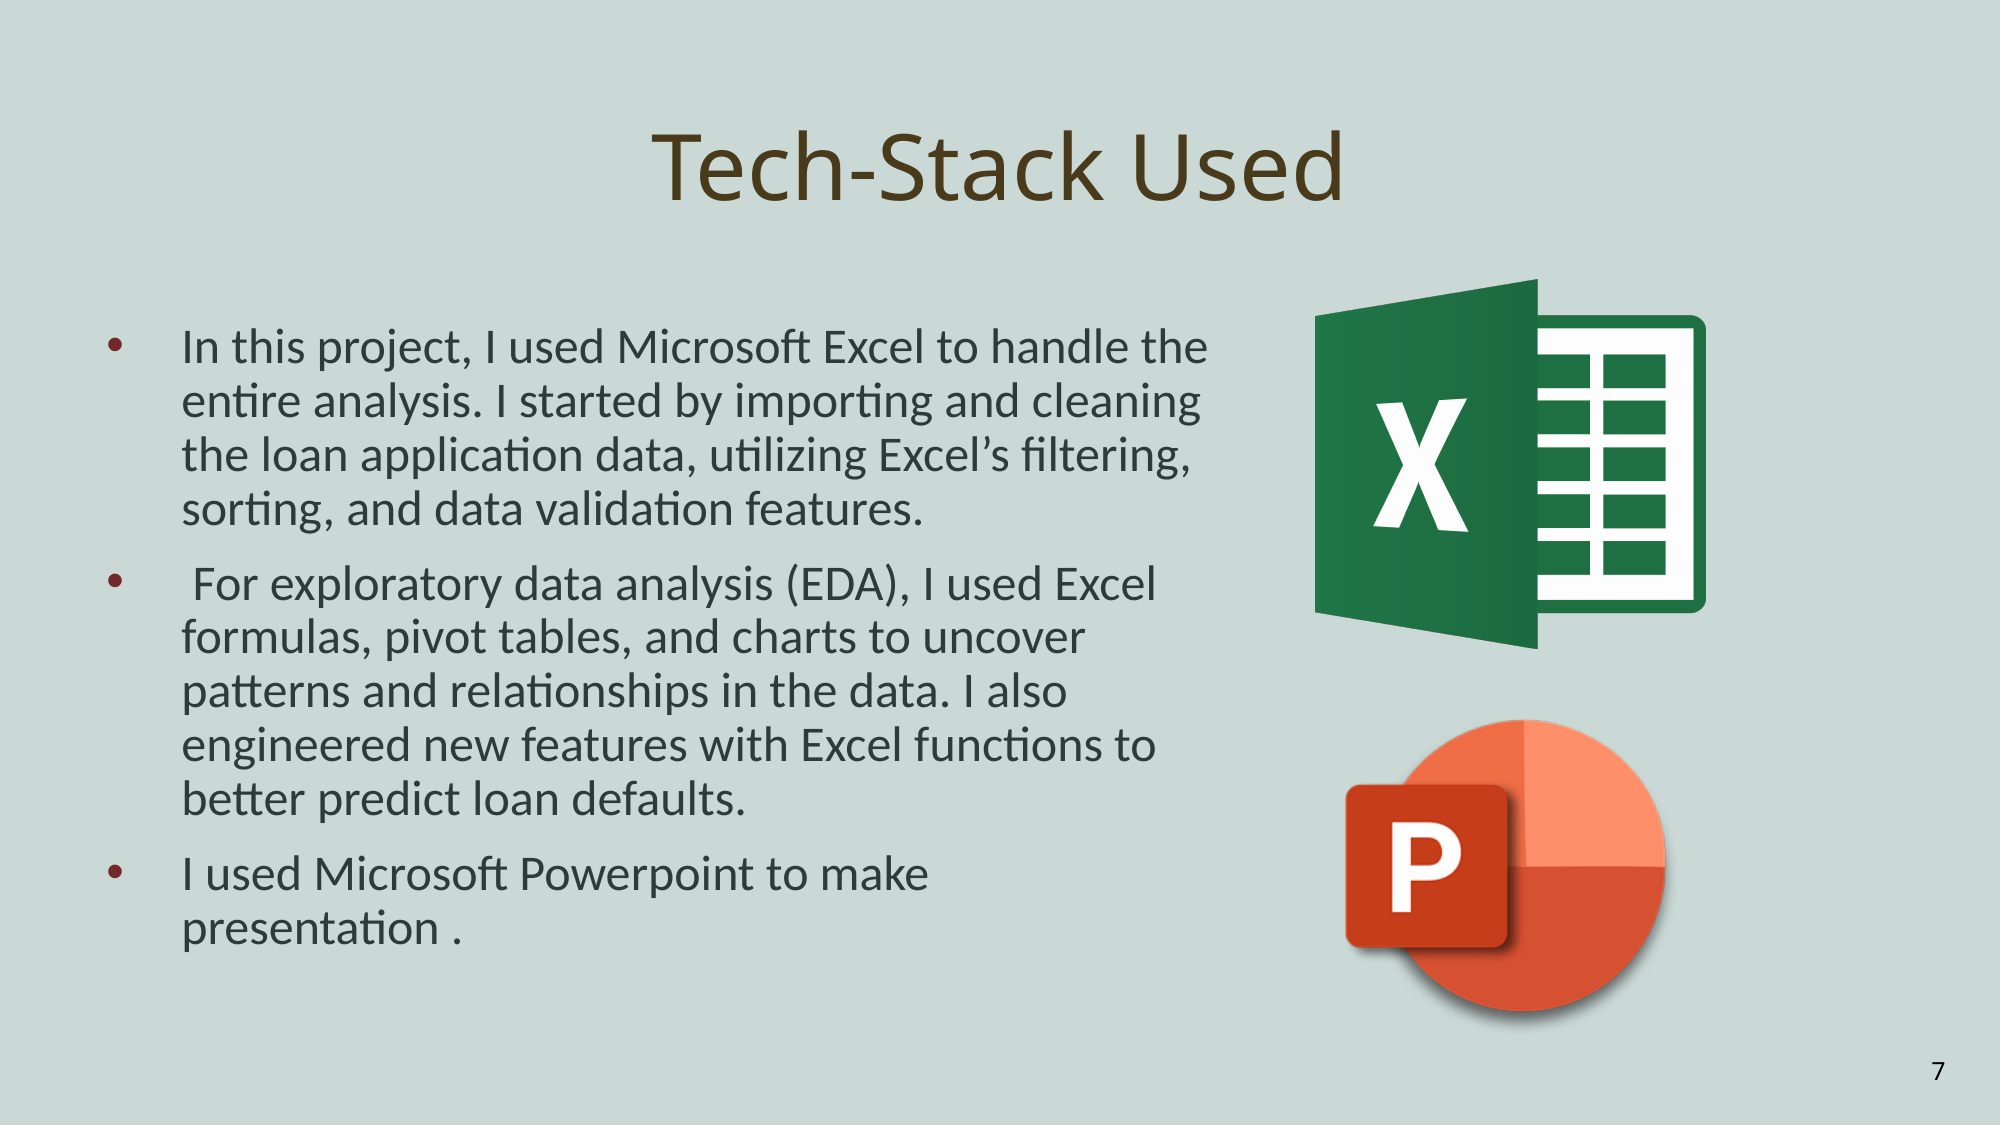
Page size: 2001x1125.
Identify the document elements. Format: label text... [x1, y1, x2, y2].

list In this project, I used Microsoft Excel to handle the entire analysis. I started by importing and cleaning the loan application data, utilizing Excel’s filtering, sorting, and data validation features. For exploratory data analysis (EDA), I used Excel formulas, pivot tables, and charts to uncover patterns and relationships in the data. I also engineered new features with Excel functions to better predict loan defaults. I used Microsoft Powerpoint to make presentation . [91, 312, 1229, 1063]
picture [1113, 652, 1908, 1100]
title Tech-Stack Used [137, 62, 1863, 280]
picture [1315, 279, 1706, 649]
slide_number 7 [1510, 1042, 1961, 1103]
